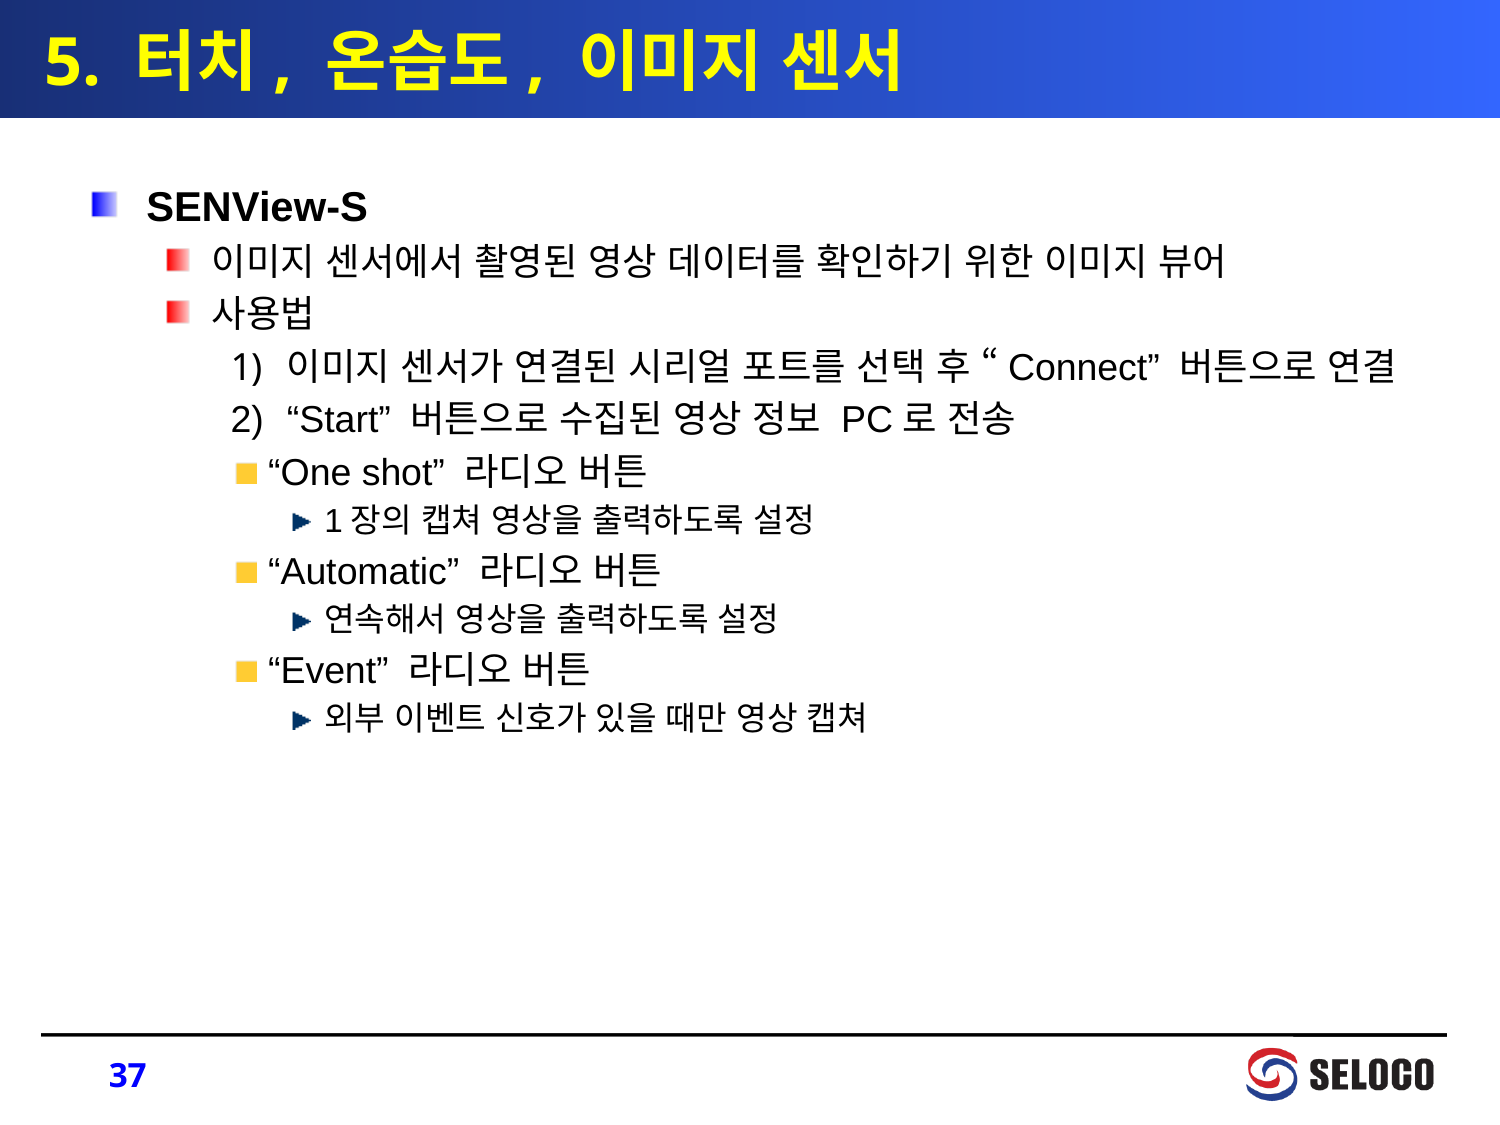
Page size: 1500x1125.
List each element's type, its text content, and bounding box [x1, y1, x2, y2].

list SENView-S 이미지 센서에서 촬영된 영상 데이터를 확인하기 위한 이미지 뷰어 사용법 이미지 센서가 연결된 시리얼 포트를 선택 후 “Connect” 버튼으로 연결 “Start” 버튼으로 수집된 영상 정보 PC로 전송 “One shot” 라디오 버튼 1장의 캡쳐 영상을 출력하도록 설정 “Automatic” 라디오 버튼 연속해서 영상을 출력하도록 설정 “Event” 라디오 버튼 외부 이벤트 신호가 있을 때만 영상 캡쳐 [74, 172, 1426, 1006]
slide_number 37 [76, 1046, 162, 1111]
picture [230, 457, 257, 484]
picture [1246, 1046, 1469, 1102]
picture [286, 606, 311, 631]
picture [165, 299, 192, 326]
picture [90, 190, 120, 220]
title 5. 터치, 온습도, 이미지 센서 [0, 0, 1500, 119]
picture [286, 507, 311, 531]
picture [230, 556, 257, 583]
picture [286, 705, 311, 730]
picture [165, 247, 192, 274]
picture [230, 655, 257, 682]
